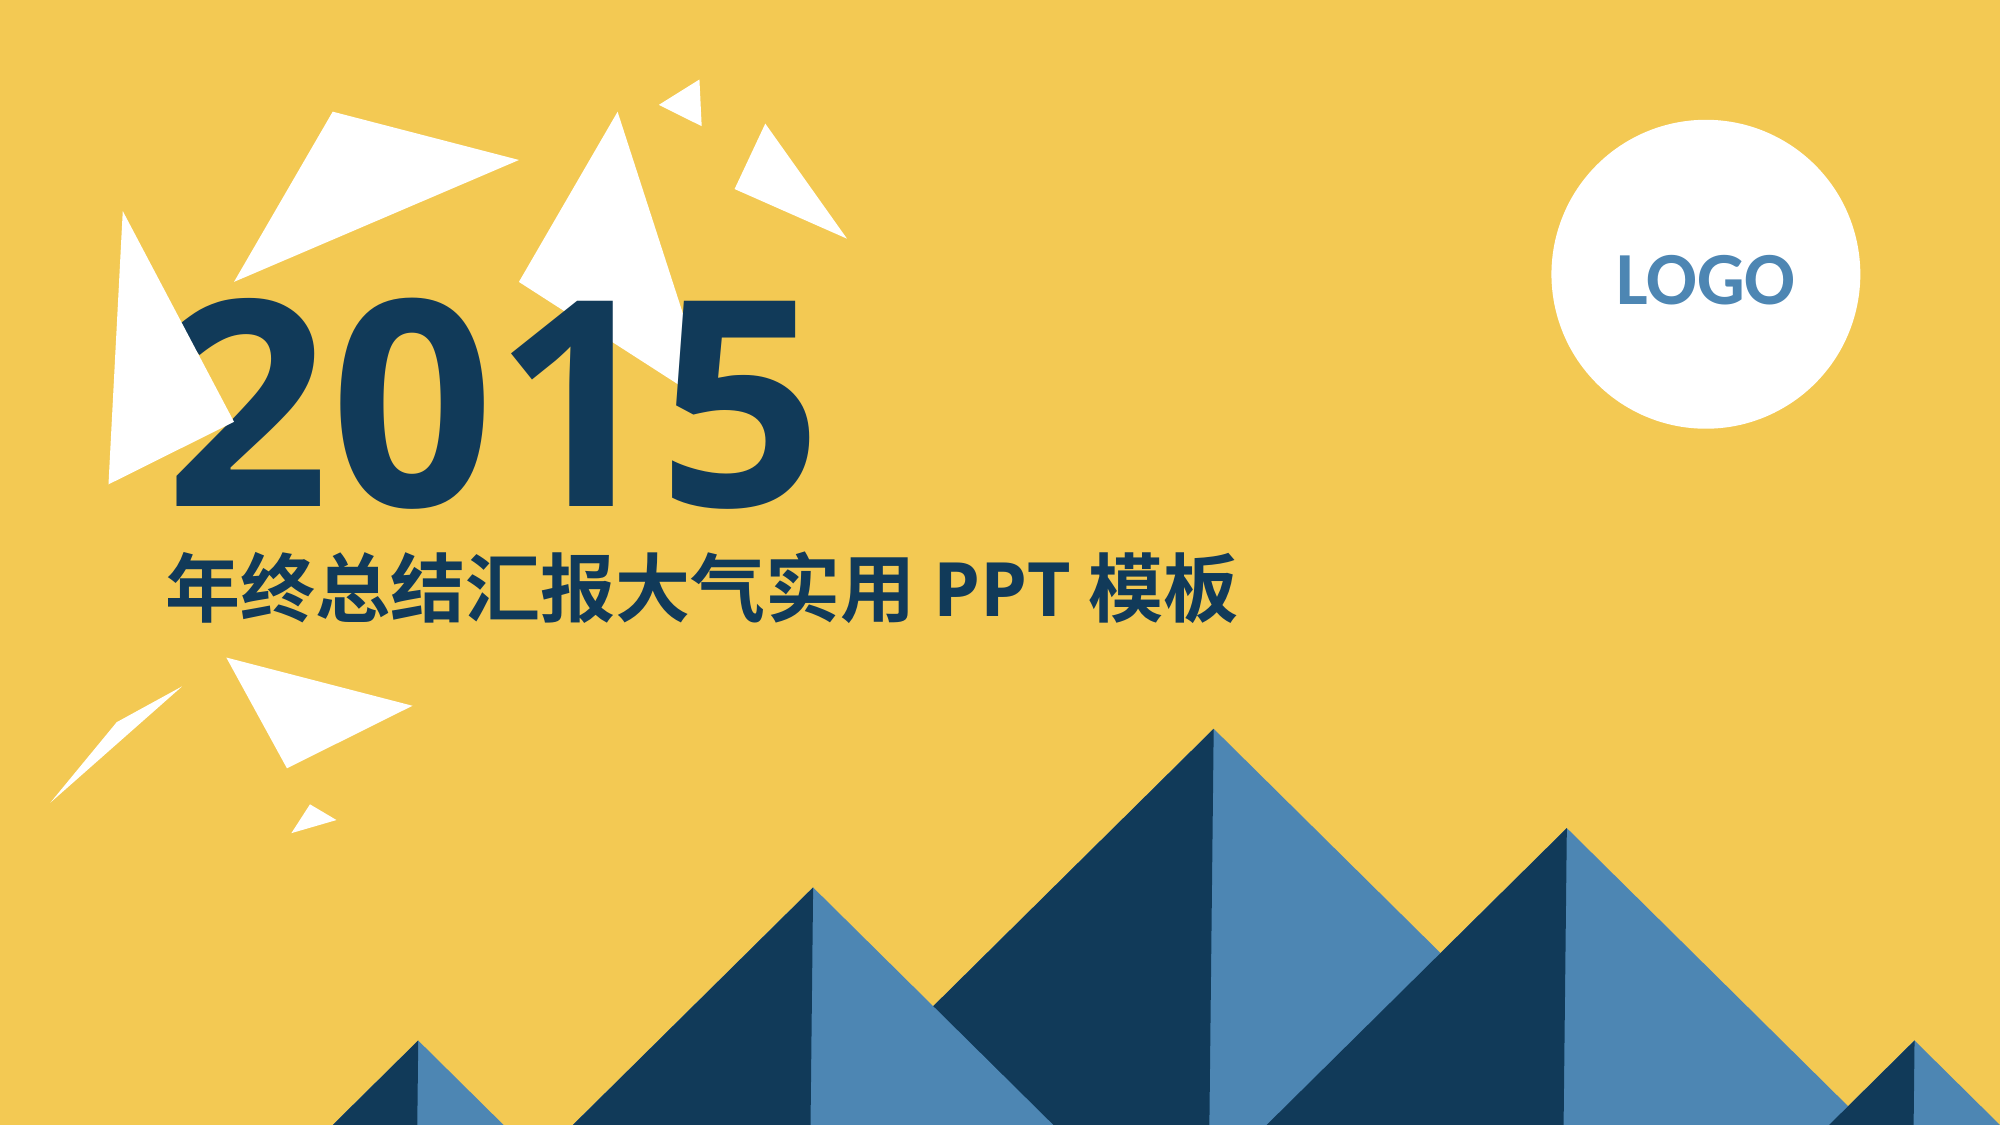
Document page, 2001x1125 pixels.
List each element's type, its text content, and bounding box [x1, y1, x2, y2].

text_box [49, 685, 183, 804]
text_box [1829, 1040, 2000, 1125]
text_box [558, 109, 651, 211]
text_box [107, 207, 236, 487]
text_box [572, 887, 1054, 1125]
text_box [273, 110, 523, 211]
text_box 年终总结汇报大气实用PPT模板 [150, 534, 1482, 640]
text_box [733, 121, 851, 242]
text_box 2015 [150, 211, 1214, 534]
text_box [224, 655, 416, 770]
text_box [1266, 828, 1868, 1125]
text_box [656, 77, 703, 128]
text_box [289, 802, 340, 835]
text_box LOGO [1550, 118, 1862, 430]
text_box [813, 728, 1615, 1125]
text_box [332, 1040, 504, 1125]
